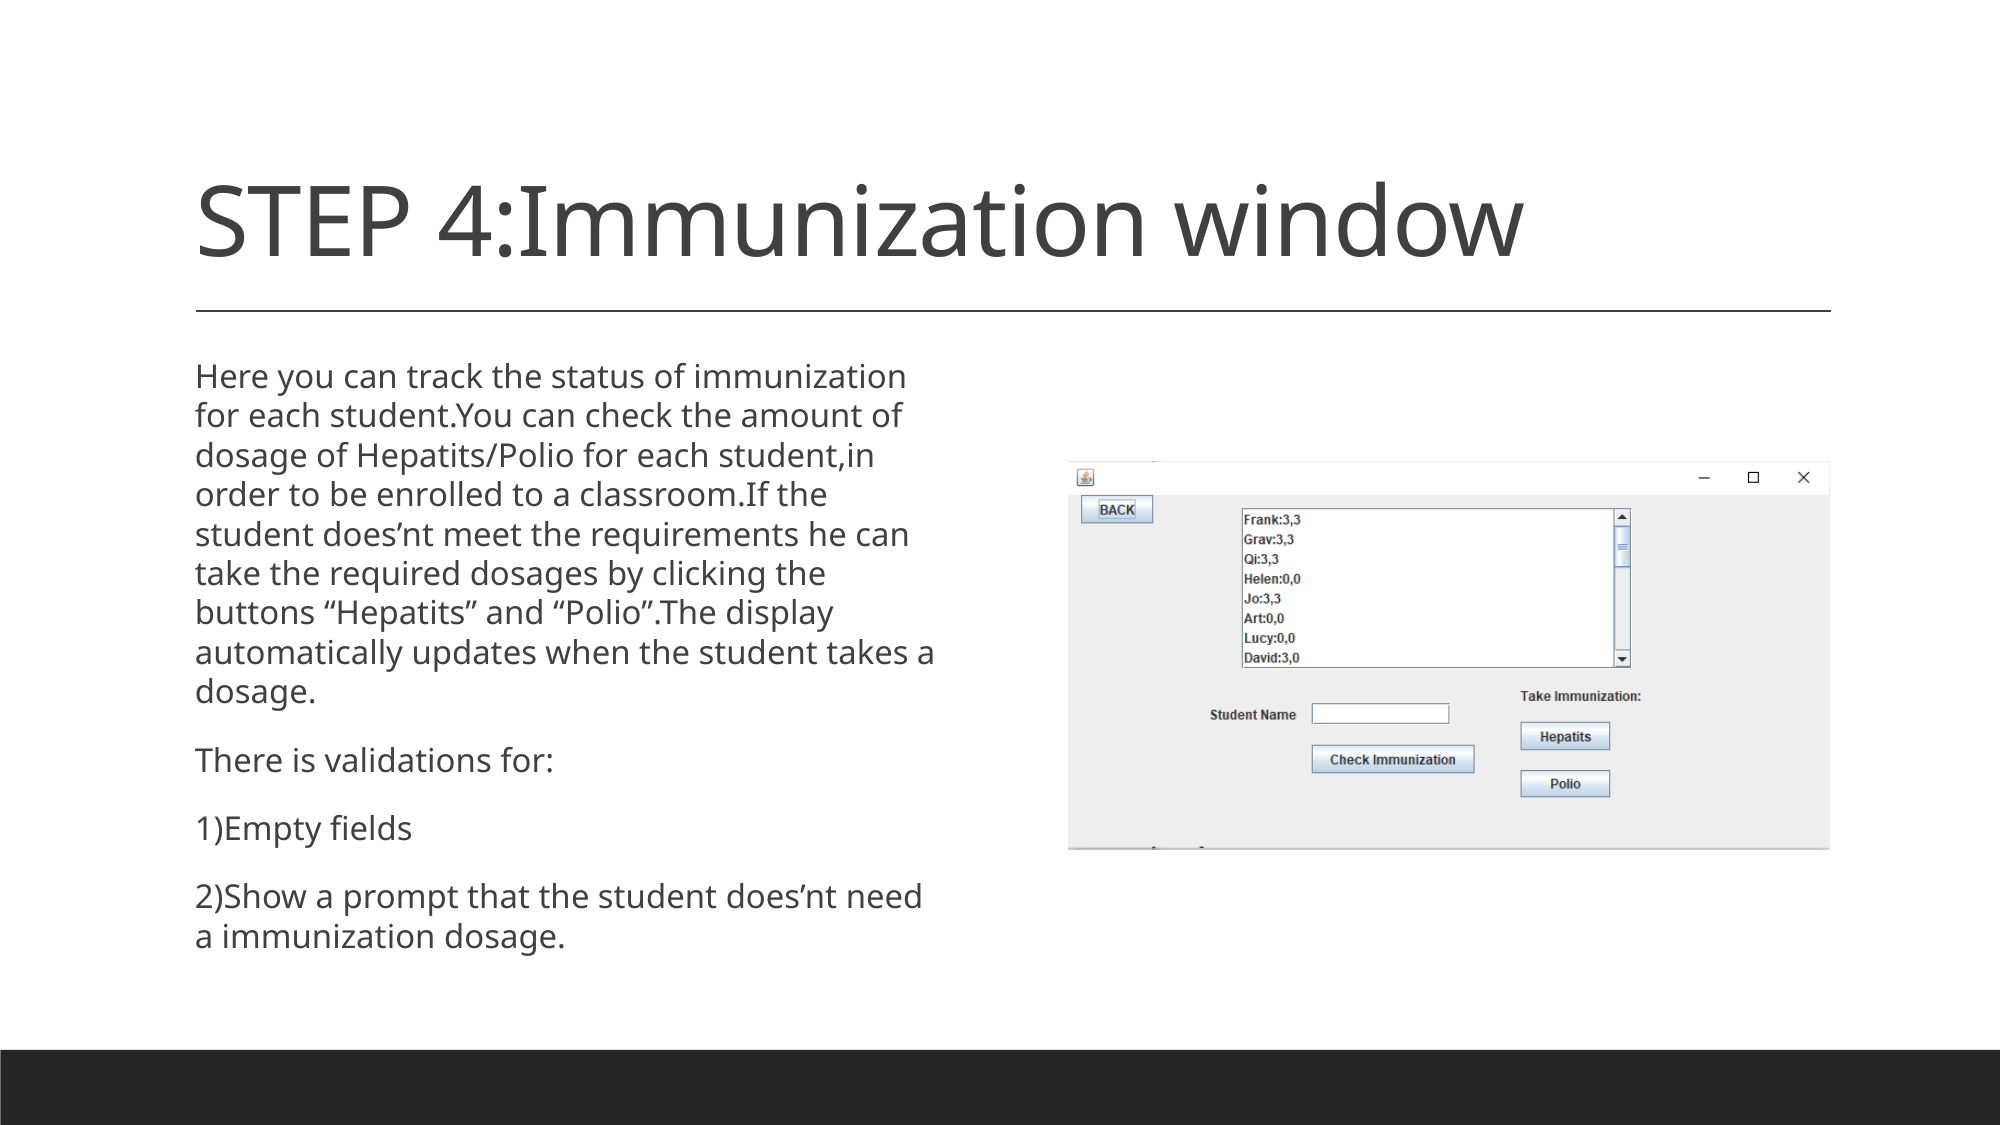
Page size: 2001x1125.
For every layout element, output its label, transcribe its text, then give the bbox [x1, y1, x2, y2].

title STEP 4:Immunization window [180, 47, 1830, 285]
list Here you can track the status of immunization for each student.You can check the amount of dosage of Hepatits/Polio for each student,in order to be enrolled to a classroom.If the student does’nt meet the requirements he can take the required dosages by clicking the buttons “Hepatits” and “Polio”.The display automatically updates when the student takes a dosage. There is validations for: 1)Empty fields 2)Show a prompt that the student does’nt need a immunization dosage. [180, 347, 942, 963]
picture [1068, 460, 1831, 850]
